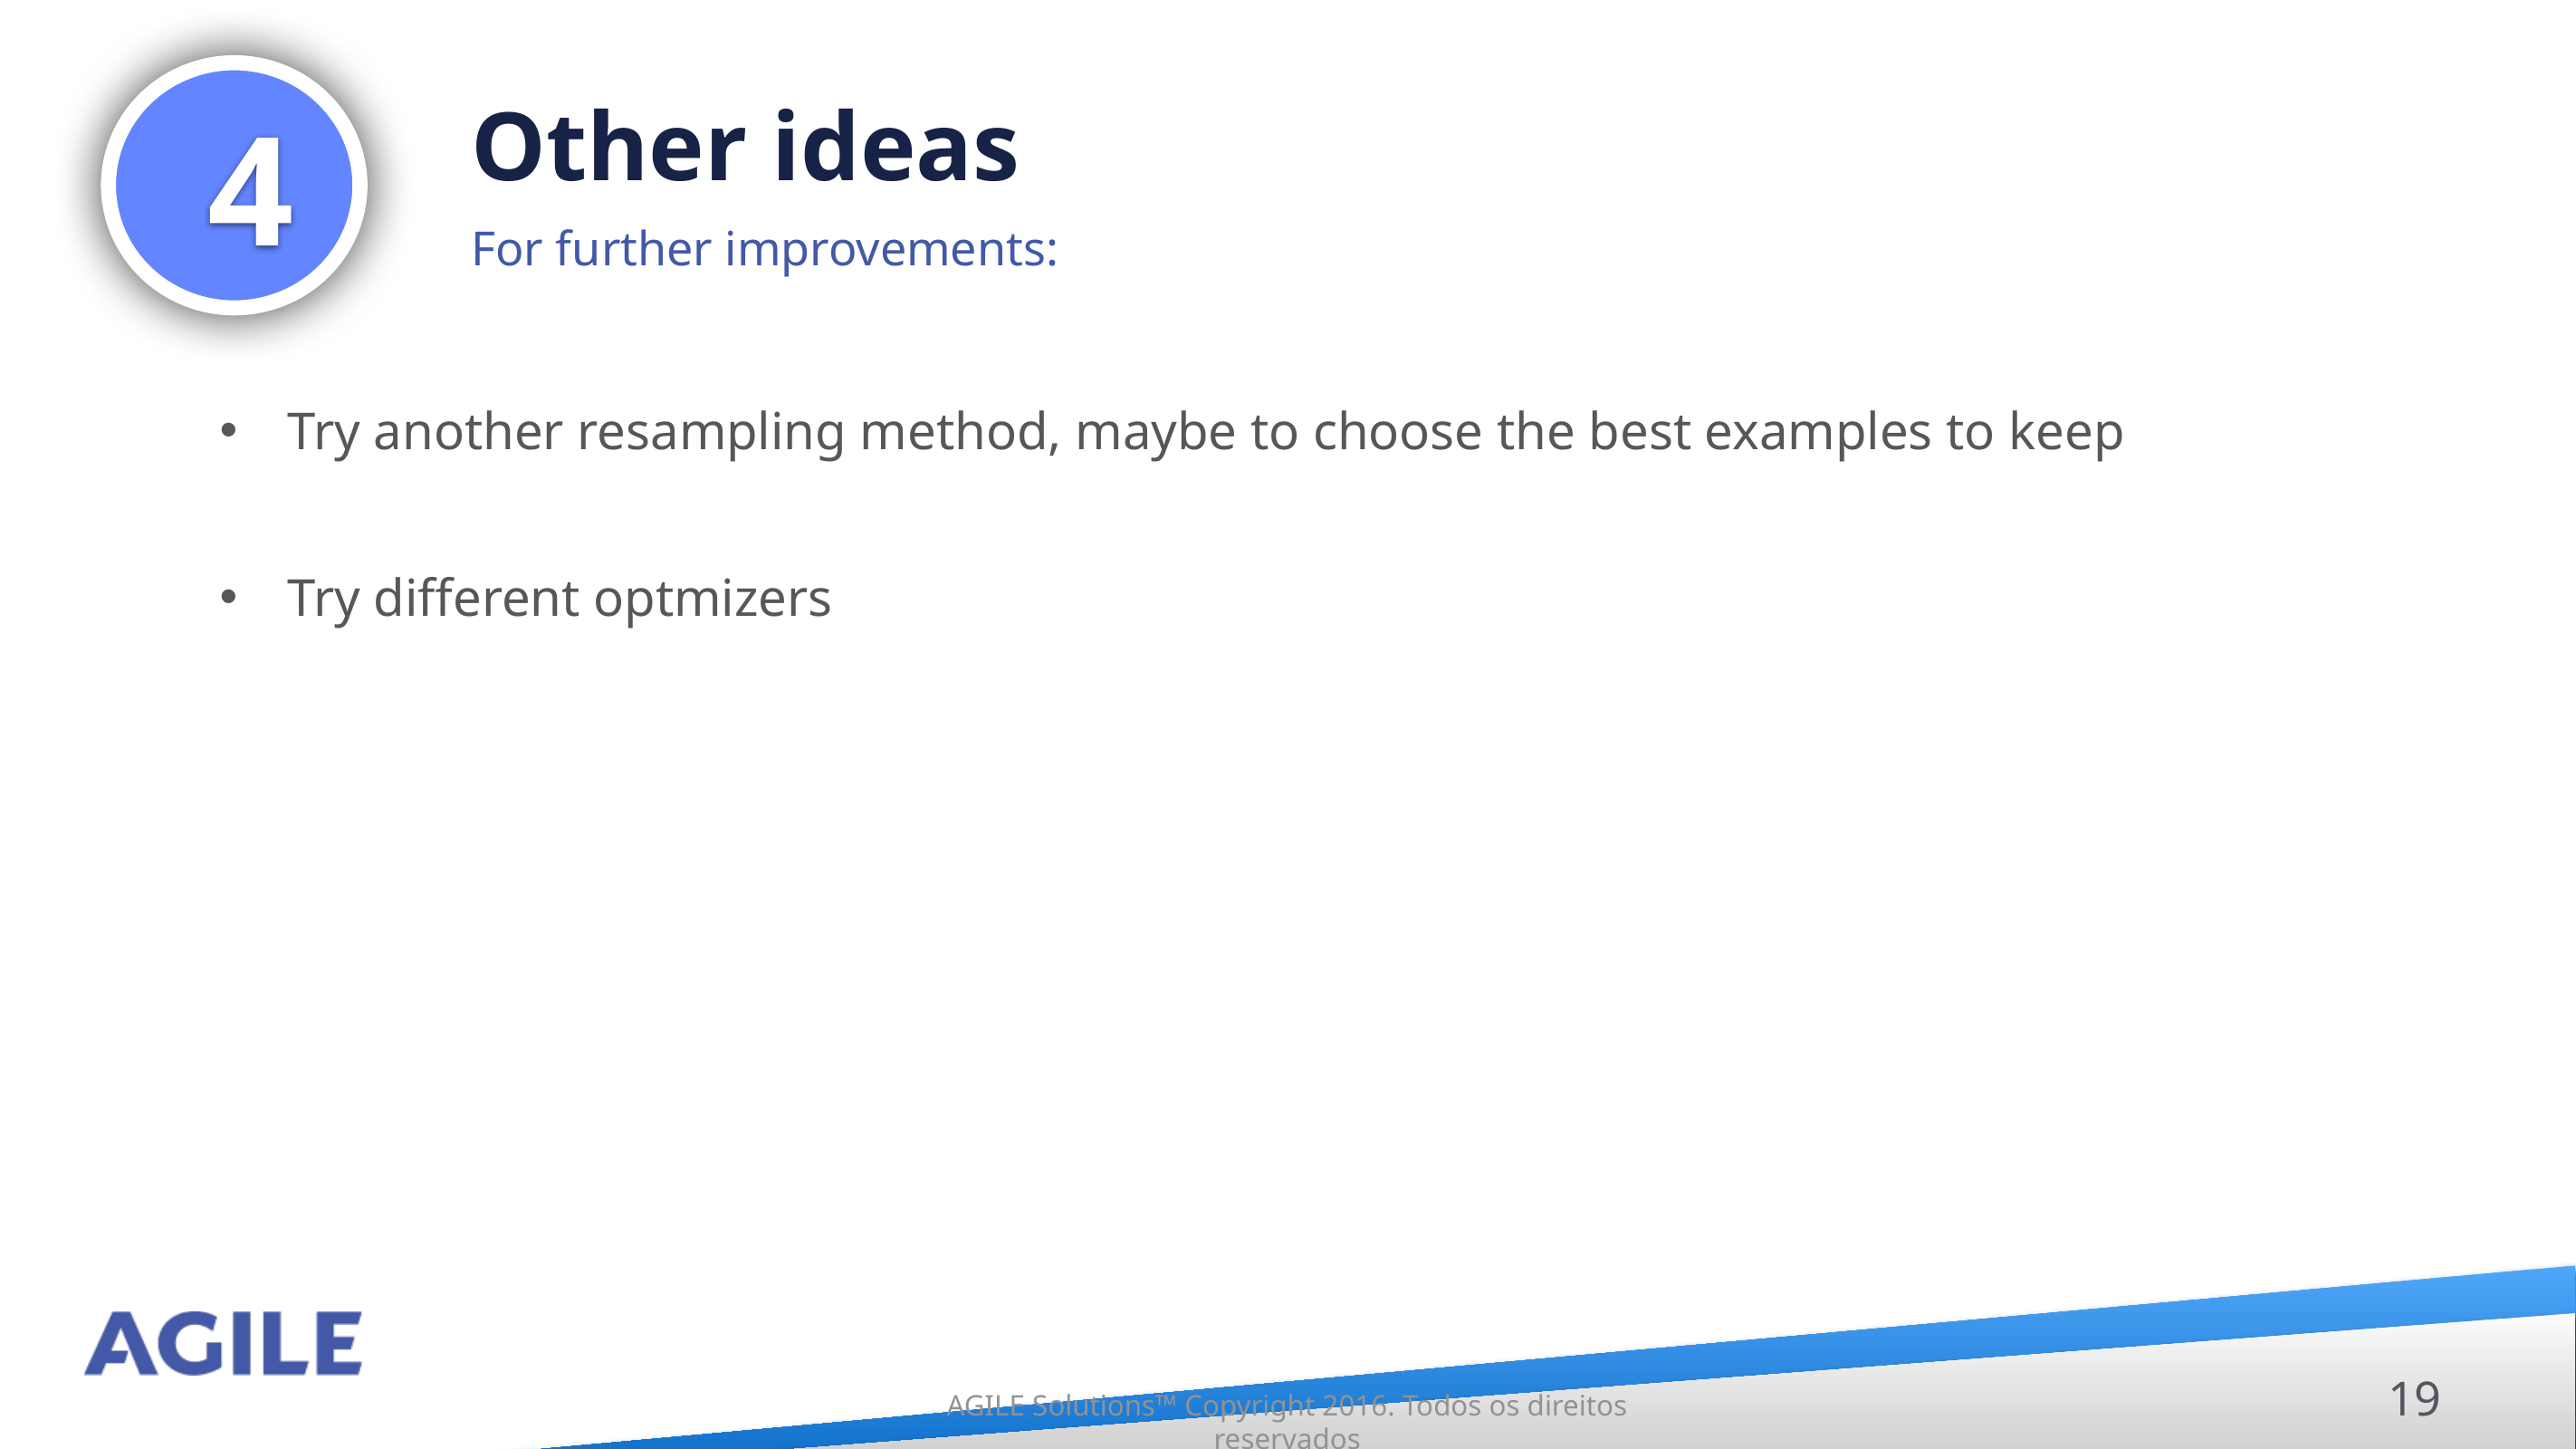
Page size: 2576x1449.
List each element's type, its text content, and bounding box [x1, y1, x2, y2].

list Other ideas [424, 72, 1776, 205]
picture [84, 1311, 363, 1376]
list For further improvements: [423, 205, 1157, 283]
list 4 [172, 81, 297, 280]
list Try another resampling method, maybe to choose the best examples to keep Try different optmizers [172, 385, 2404, 884]
text_box 19 [2288, 1362, 2541, 1434]
